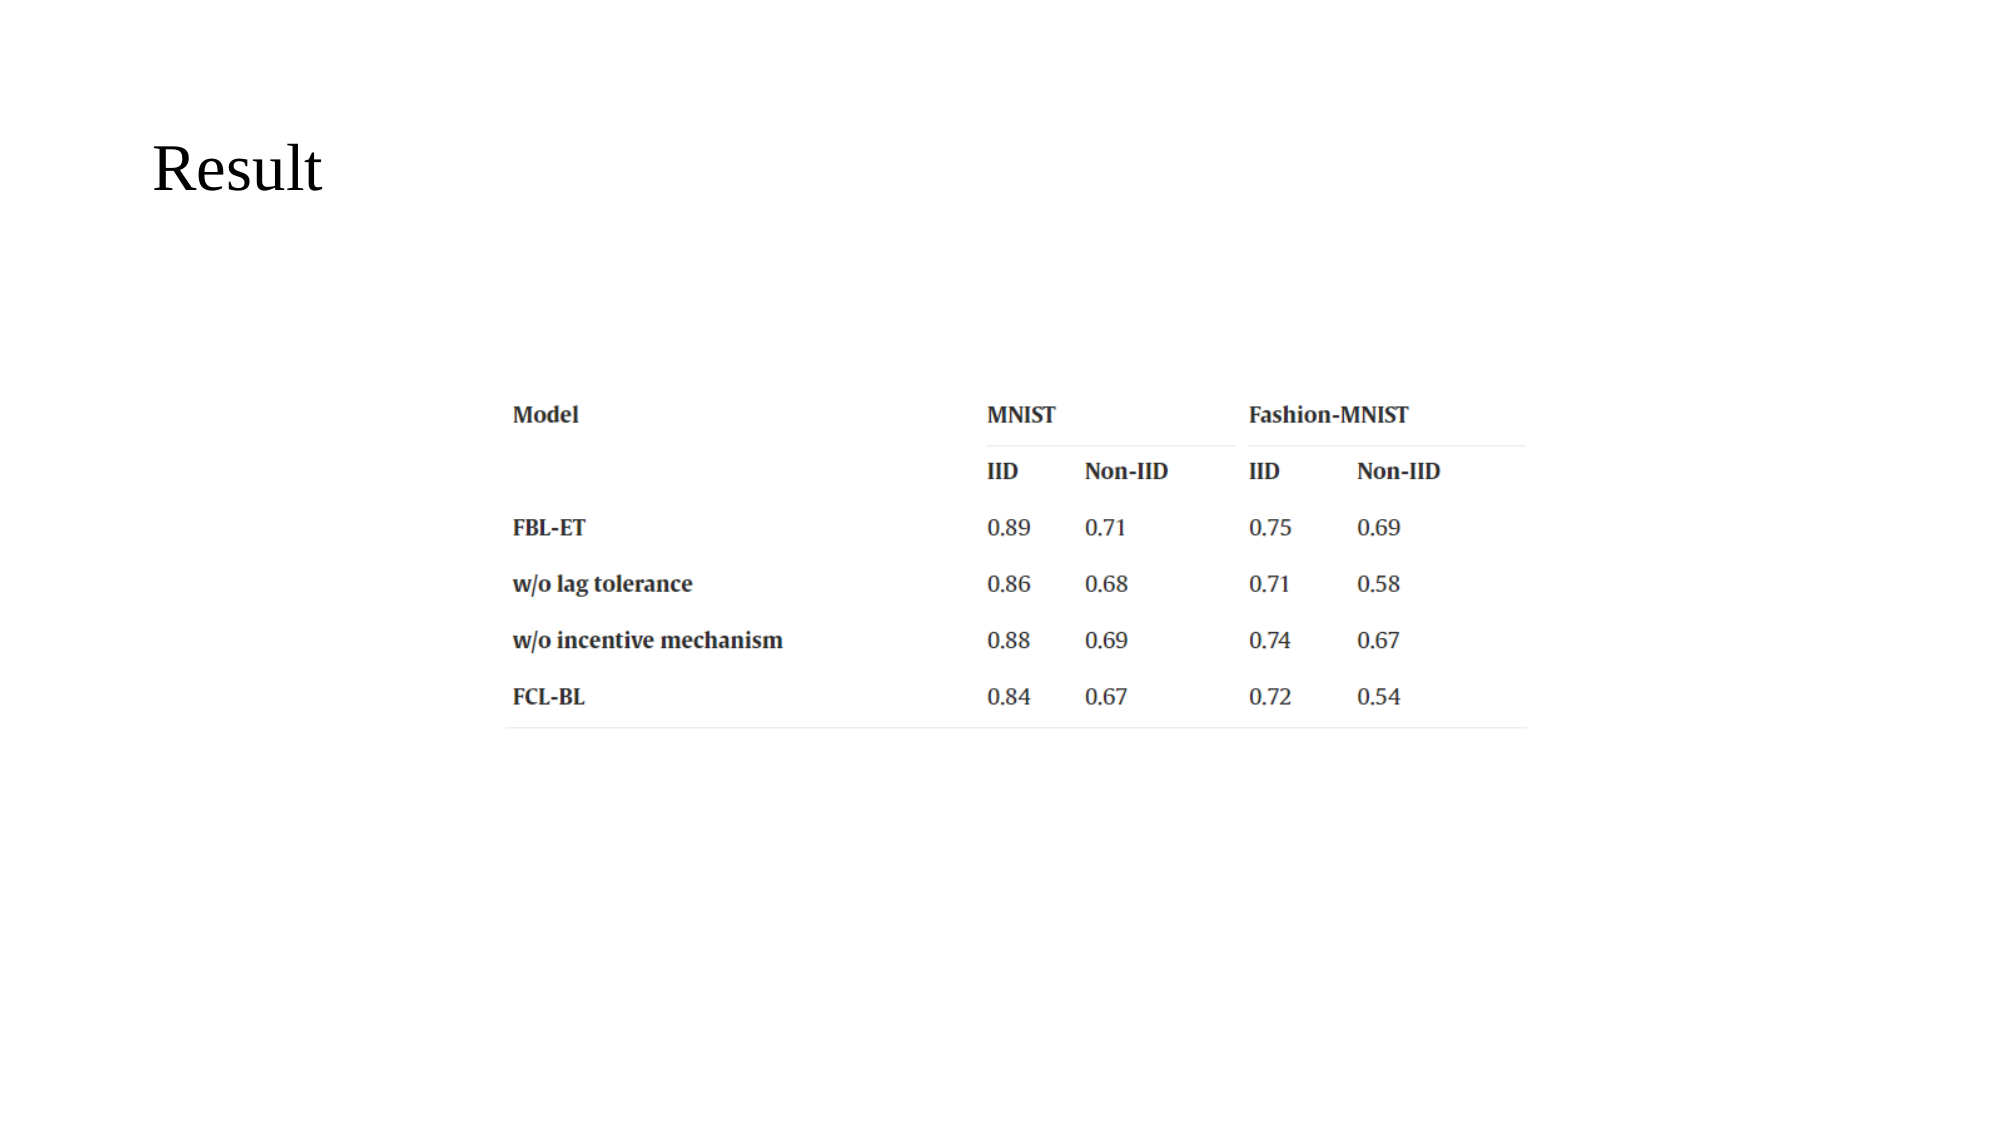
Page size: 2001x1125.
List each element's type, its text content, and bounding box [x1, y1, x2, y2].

picture [473, 389, 1527, 736]
title Result [137, 59, 1863, 278]
